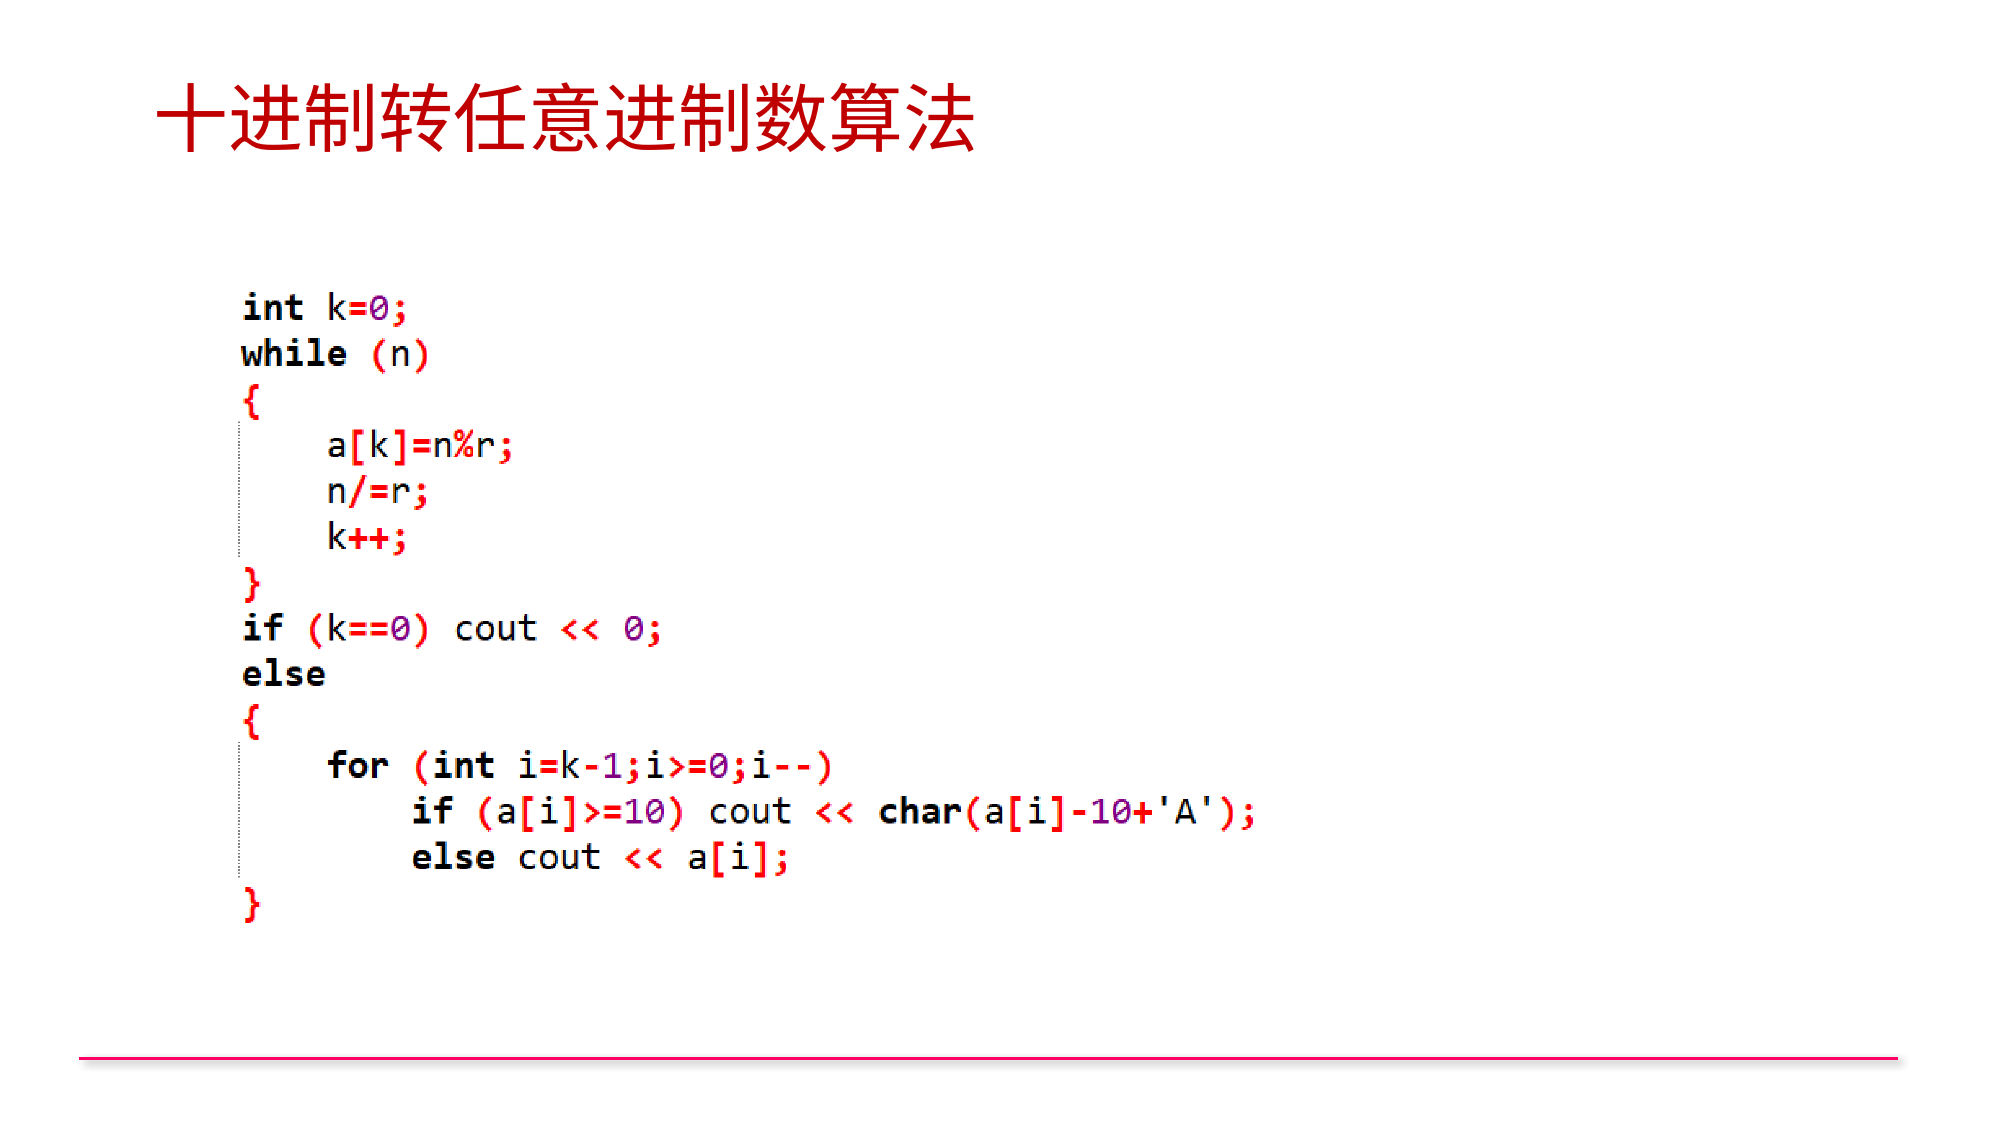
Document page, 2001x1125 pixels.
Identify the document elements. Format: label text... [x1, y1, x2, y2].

picture [232, 278, 1286, 953]
title 十进制转任意进制数算法 [138, 60, 1864, 185]
